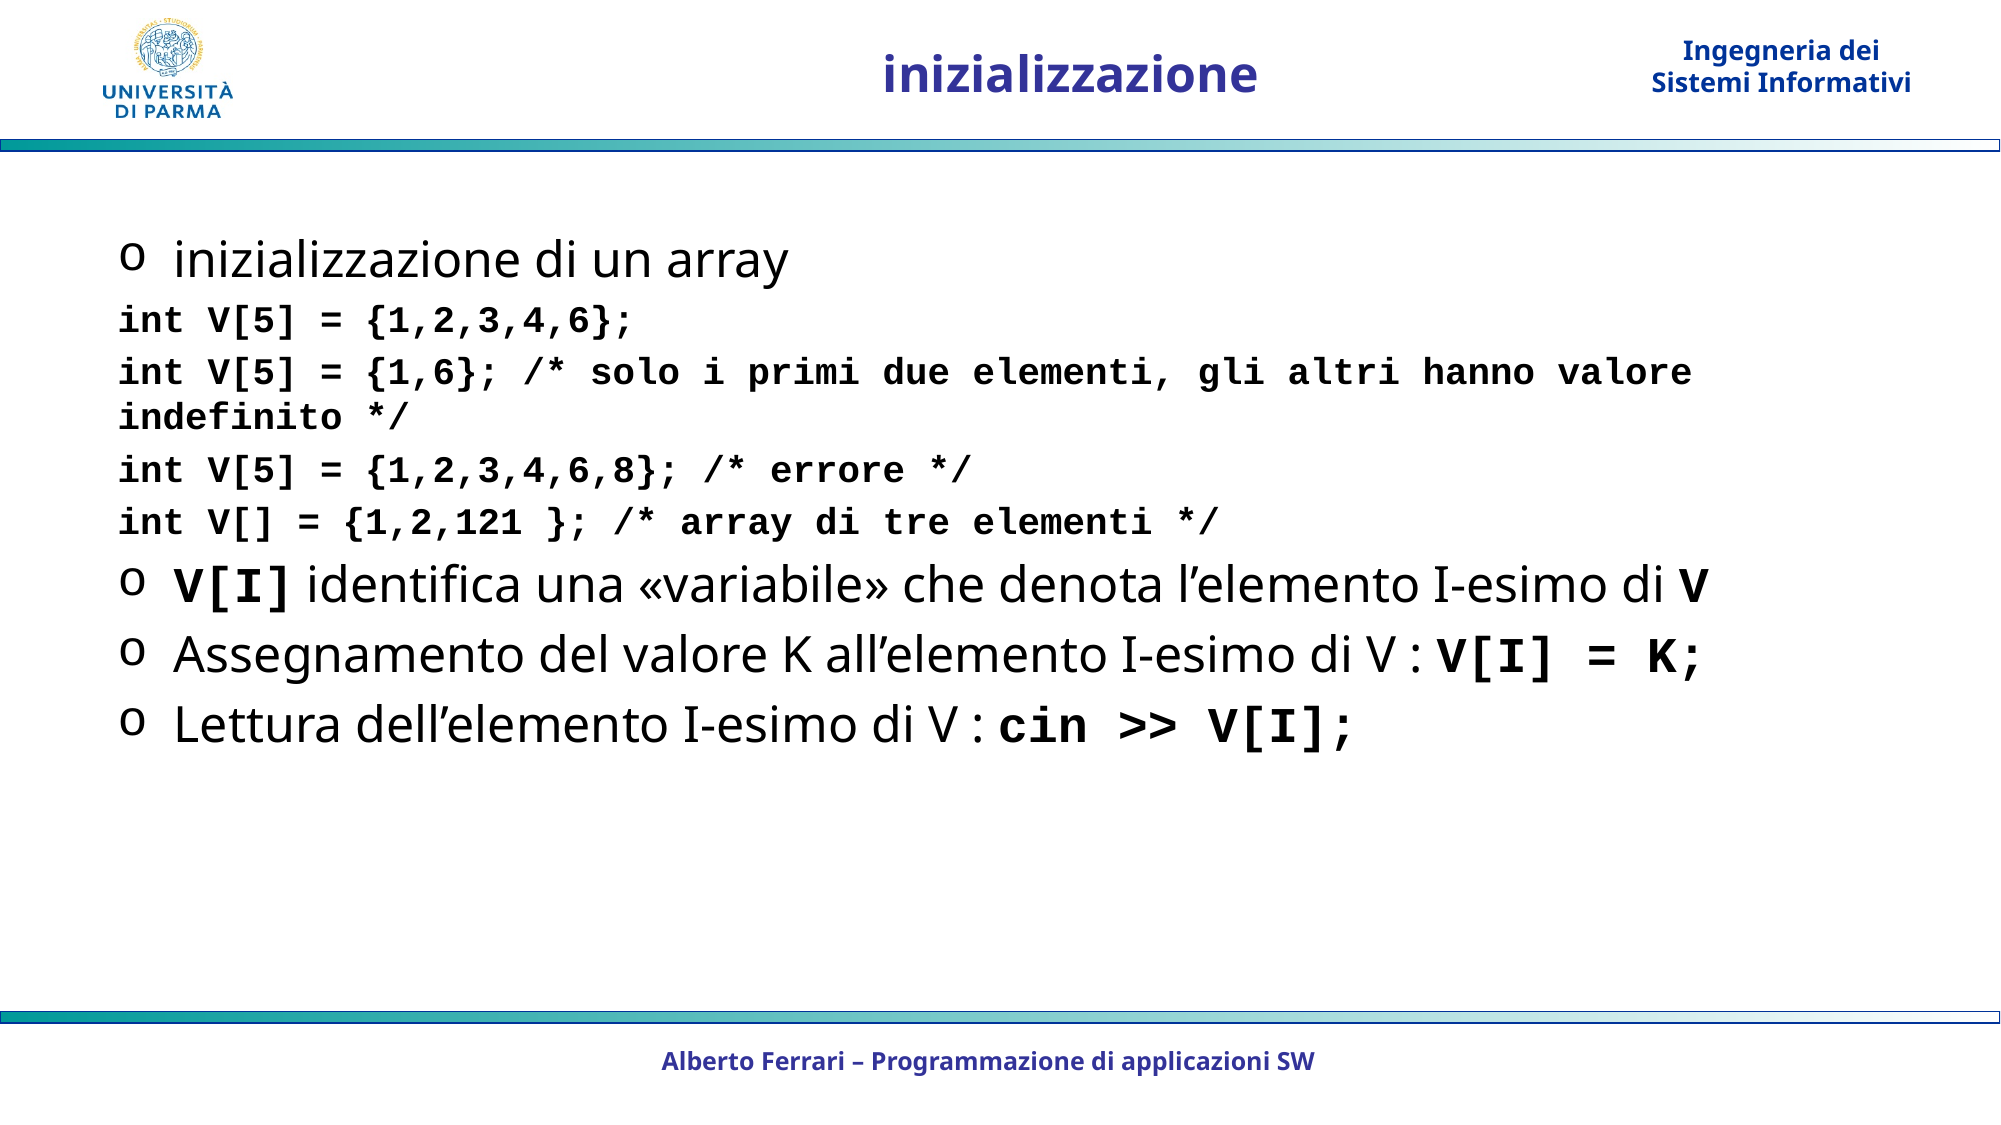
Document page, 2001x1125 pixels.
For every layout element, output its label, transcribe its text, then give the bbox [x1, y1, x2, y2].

list inizializzazione di un array int V[5] = {1,2,3,4,6}; int V[5] = {1,6}; /* solo i primi due elementi, gli altri hanno valore indefinito */ int V[5] = {1,2,3,4,6,8}; /* errore */ int V[] = {1,2,121 }; /* array di tre elementi */ V[I] identifica una «variabile» che denota l’elemento I-esimo di V Assegnamento del valore K all’elemento I-esimo di V : V[I] = K; Lettura dell’elemento I-esimo di V : cin >> V[I]; [102, 220, 1903, 963]
picture [103, 18, 233, 118]
title inizializzazione [559, 19, 1583, 126]
footer Alberto Ferrari – Programmazione di applicazioni SW [366, 1037, 1611, 1092]
